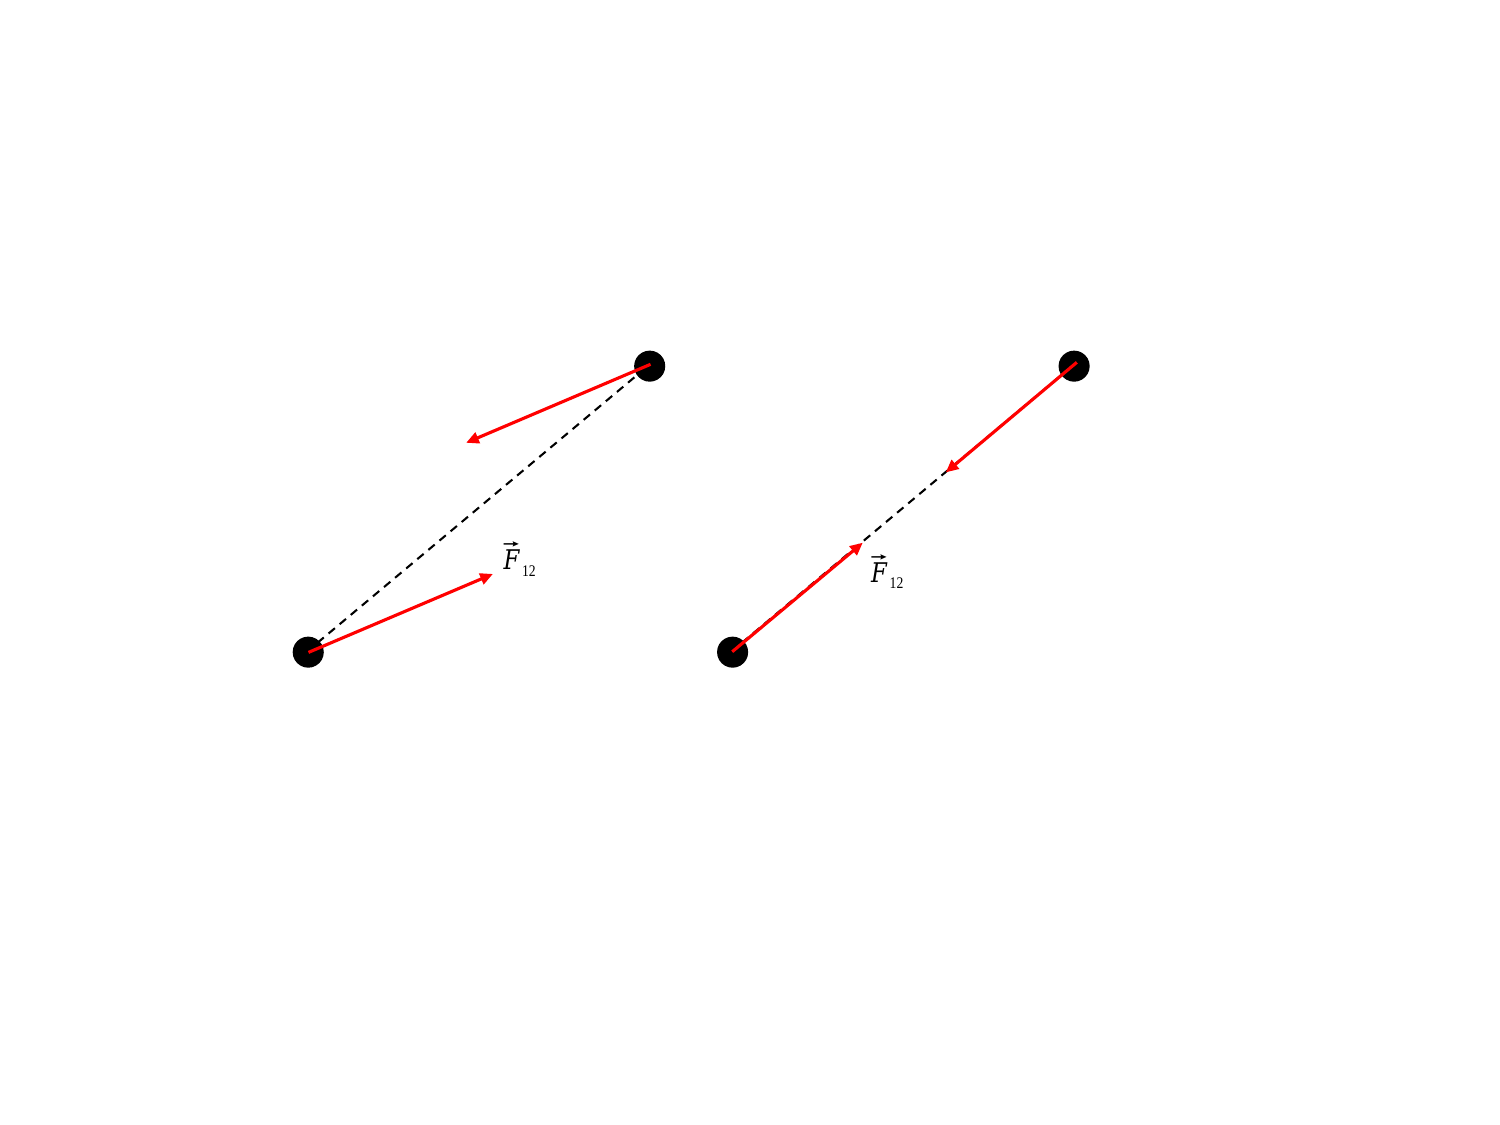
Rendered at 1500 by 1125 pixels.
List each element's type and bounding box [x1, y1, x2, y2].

text_box [292, 350, 1090, 668]
